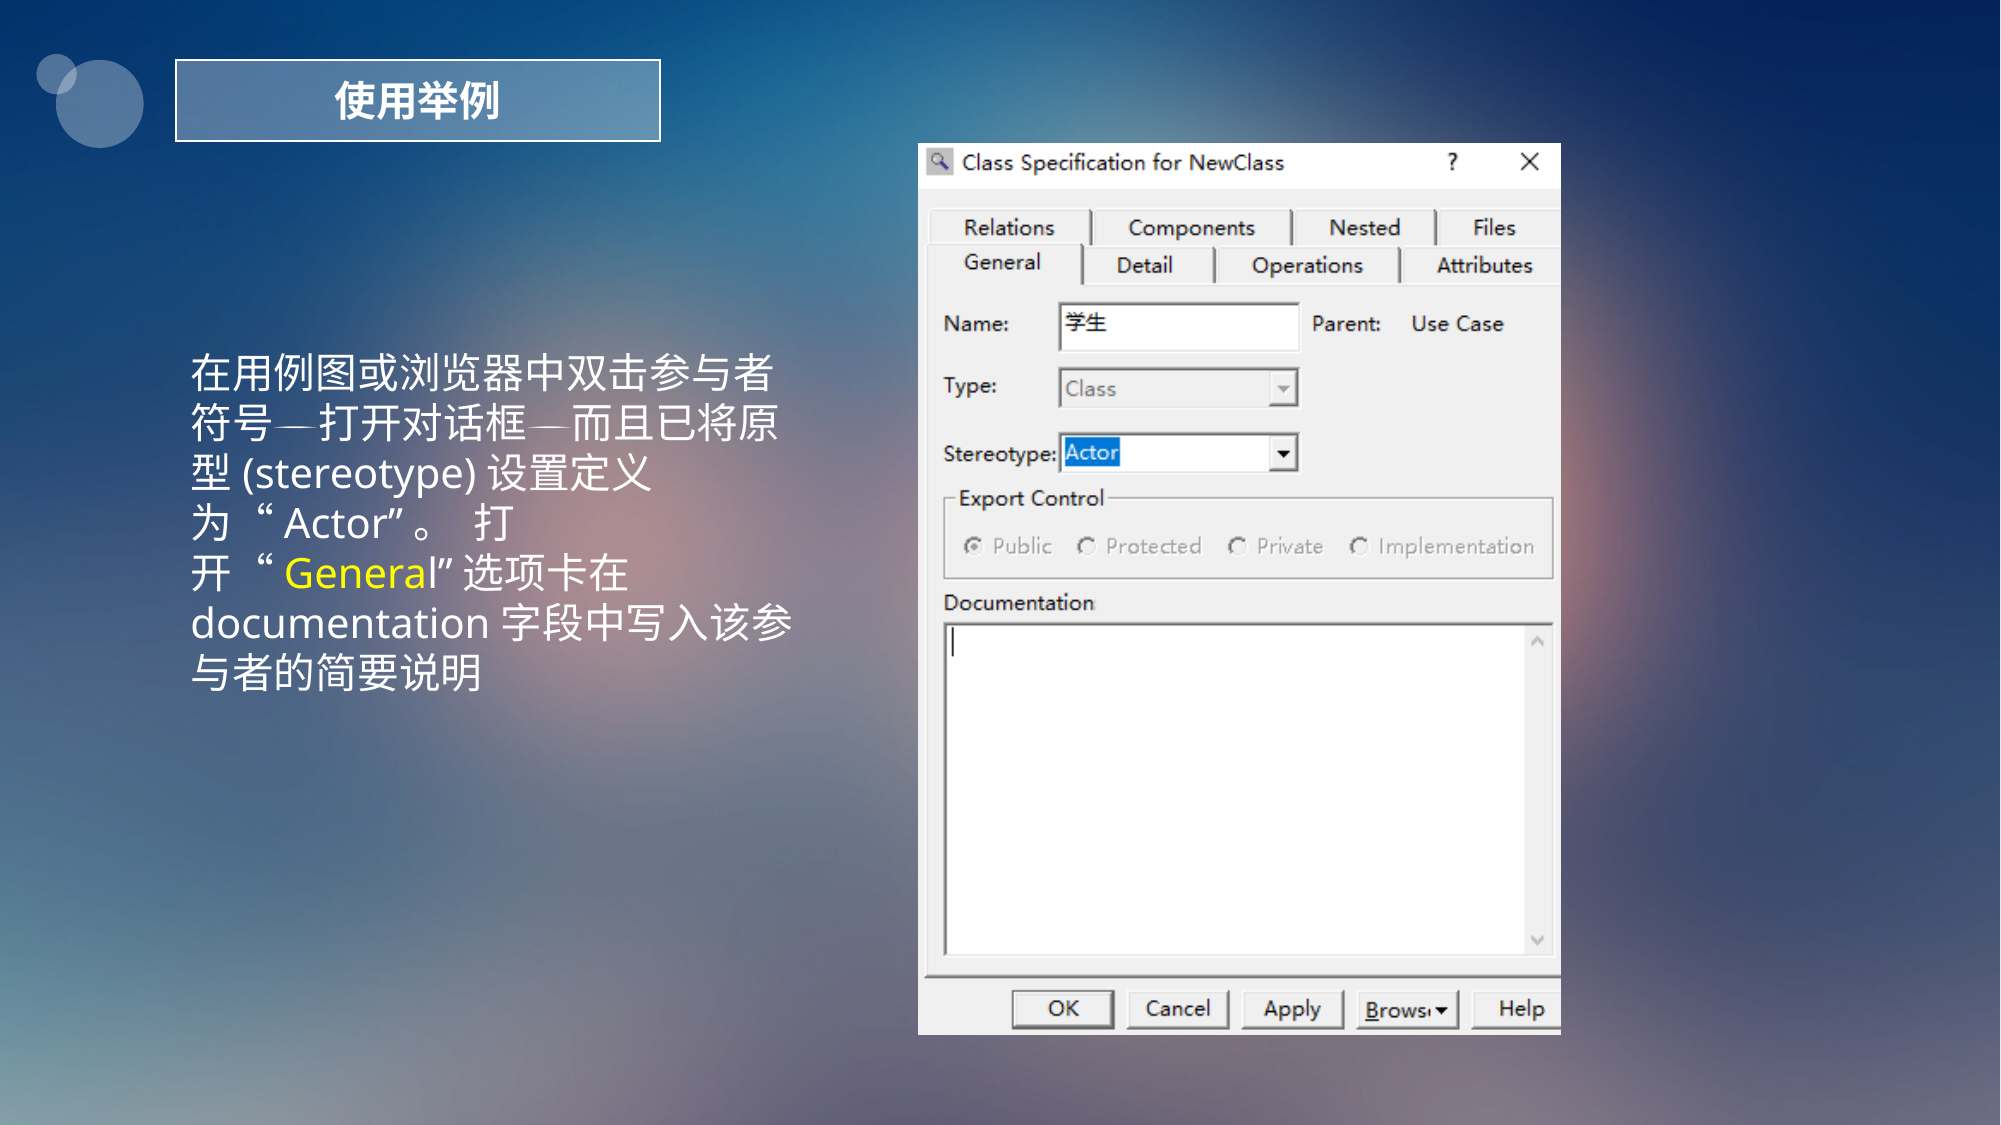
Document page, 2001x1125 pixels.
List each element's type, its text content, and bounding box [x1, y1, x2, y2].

picture [0, 0, 2001, 1125]
text_box [175, 59, 661, 67]
text_box [175, 133, 661, 142]
text_box 在用例图或浏览器中双击参与者符号打开对话框而且已将原型(stereotype)设置定义为“Actor”。 打开“General”选项卡在documentation字段中写入该参与者的简要说明 [175, 339, 817, 755]
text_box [36, 53, 144, 149]
text_box 使用举例 [161, 67, 675, 133]
